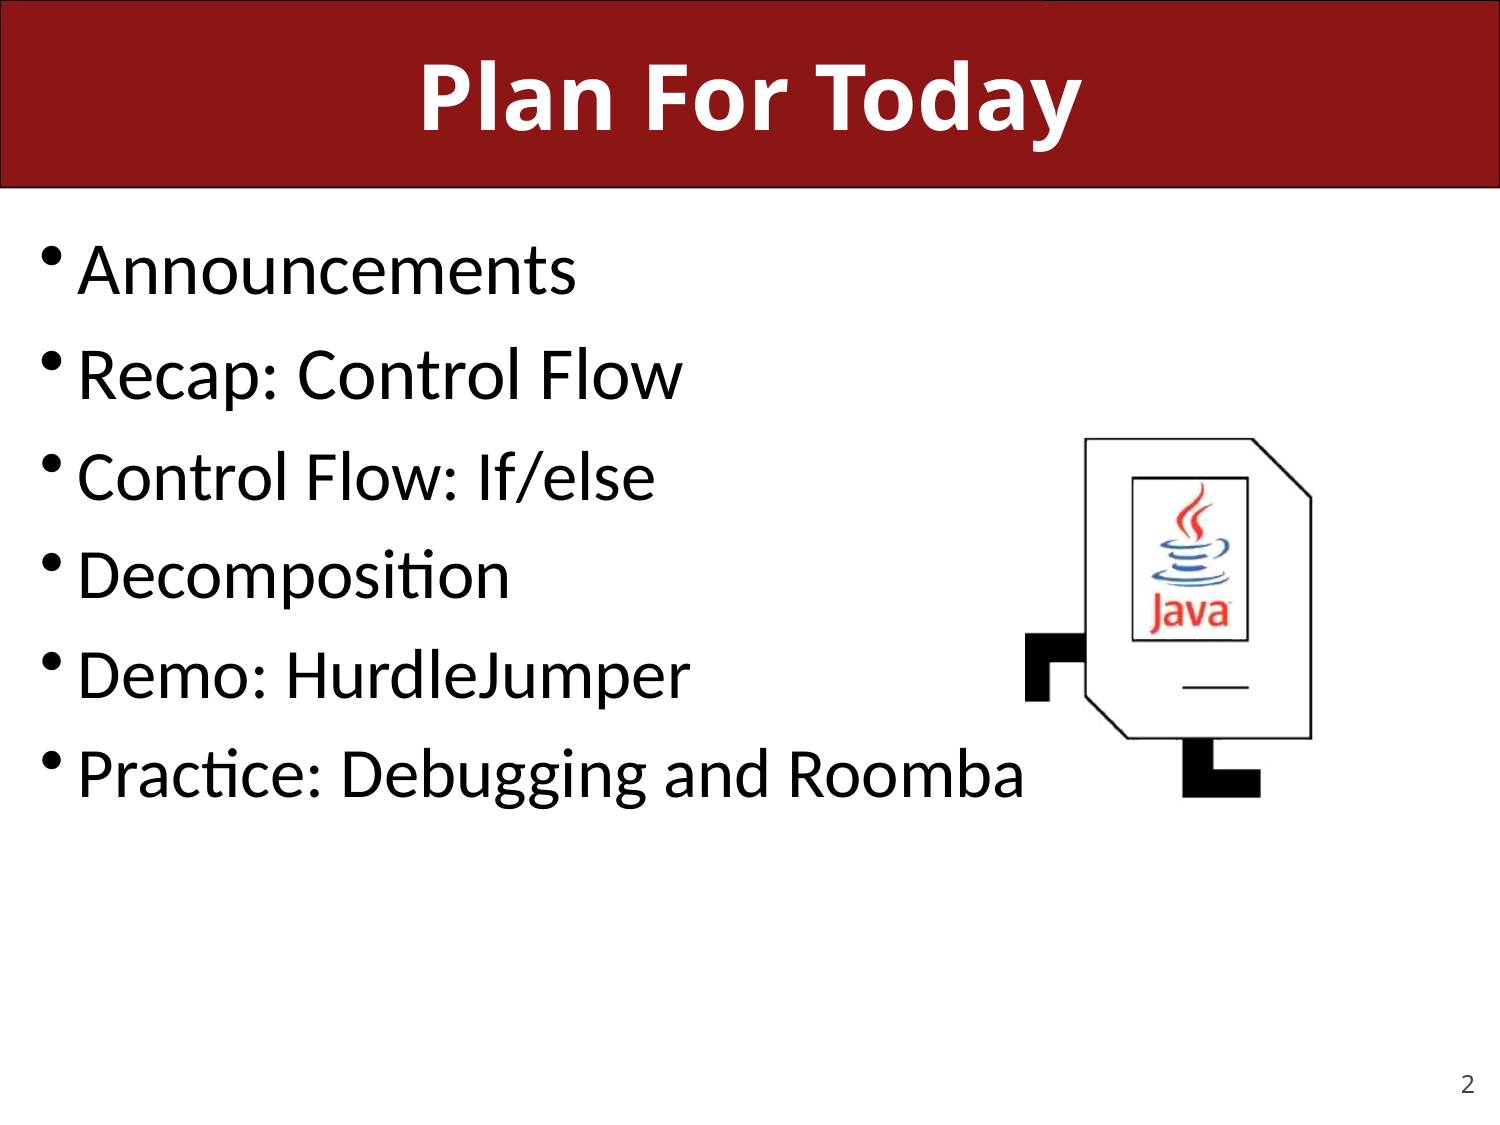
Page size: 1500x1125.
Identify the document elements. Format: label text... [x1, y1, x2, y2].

list Announcements Recap: Control Flow Control Flow: If/else Decomposition Demo: HurdleJumper Practice: Debugging and Roomba [24, 212, 1475, 1063]
picture [1024, 437, 1343, 810]
title Plan For Today [75, 0, 1425, 188]
